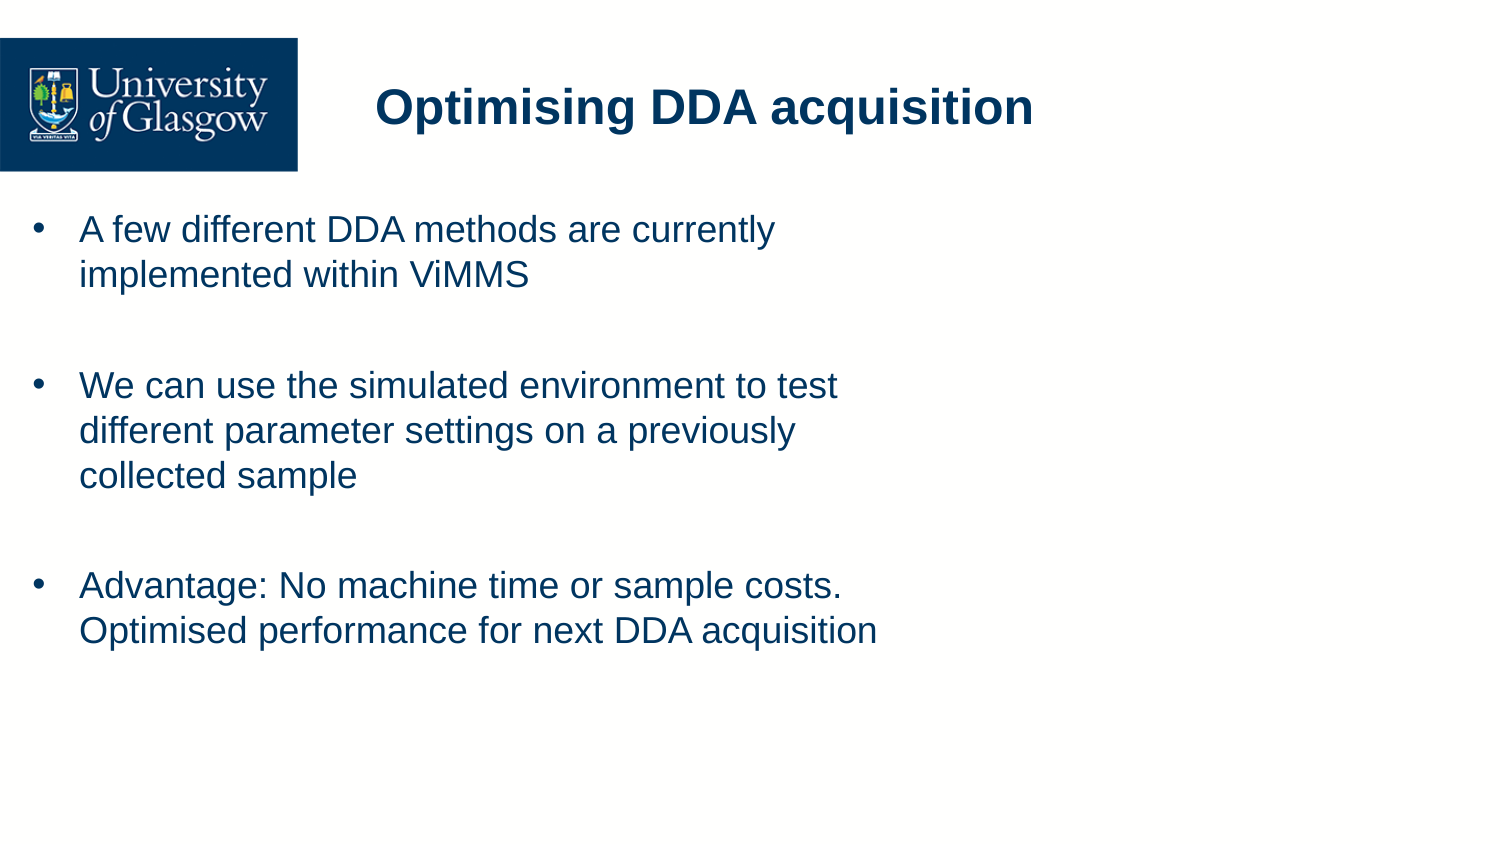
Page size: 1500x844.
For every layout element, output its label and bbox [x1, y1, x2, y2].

text_box [17, 197, 916, 659]
picture [0, 0, 1500, 178]
